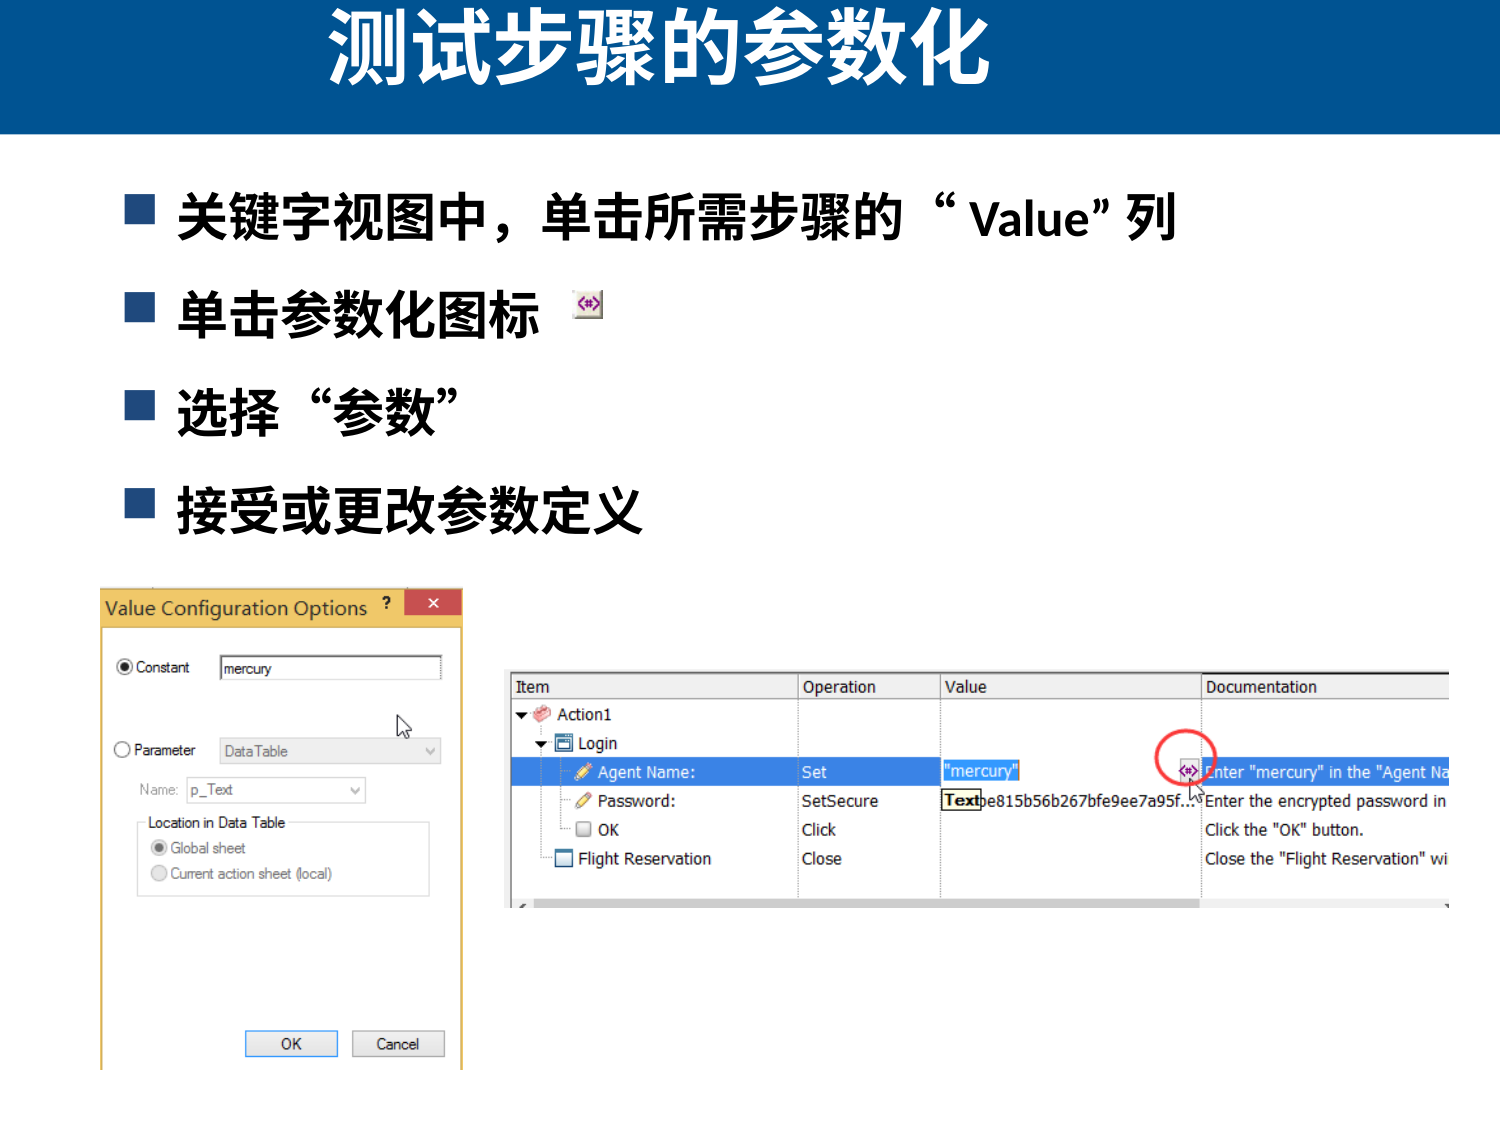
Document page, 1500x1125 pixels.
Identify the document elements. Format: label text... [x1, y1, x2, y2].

picture [572, 290, 603, 320]
title 测试步骤的参数化 [159, 30, 1160, 94]
list 关键字视图中，单击所需步骤的“Value”列 单击参数化图标 选择“参数” 接受或更改参数定义 [105, 152, 1407, 1008]
picture [100, 585, 464, 1070]
picture [504, 668, 1449, 908]
